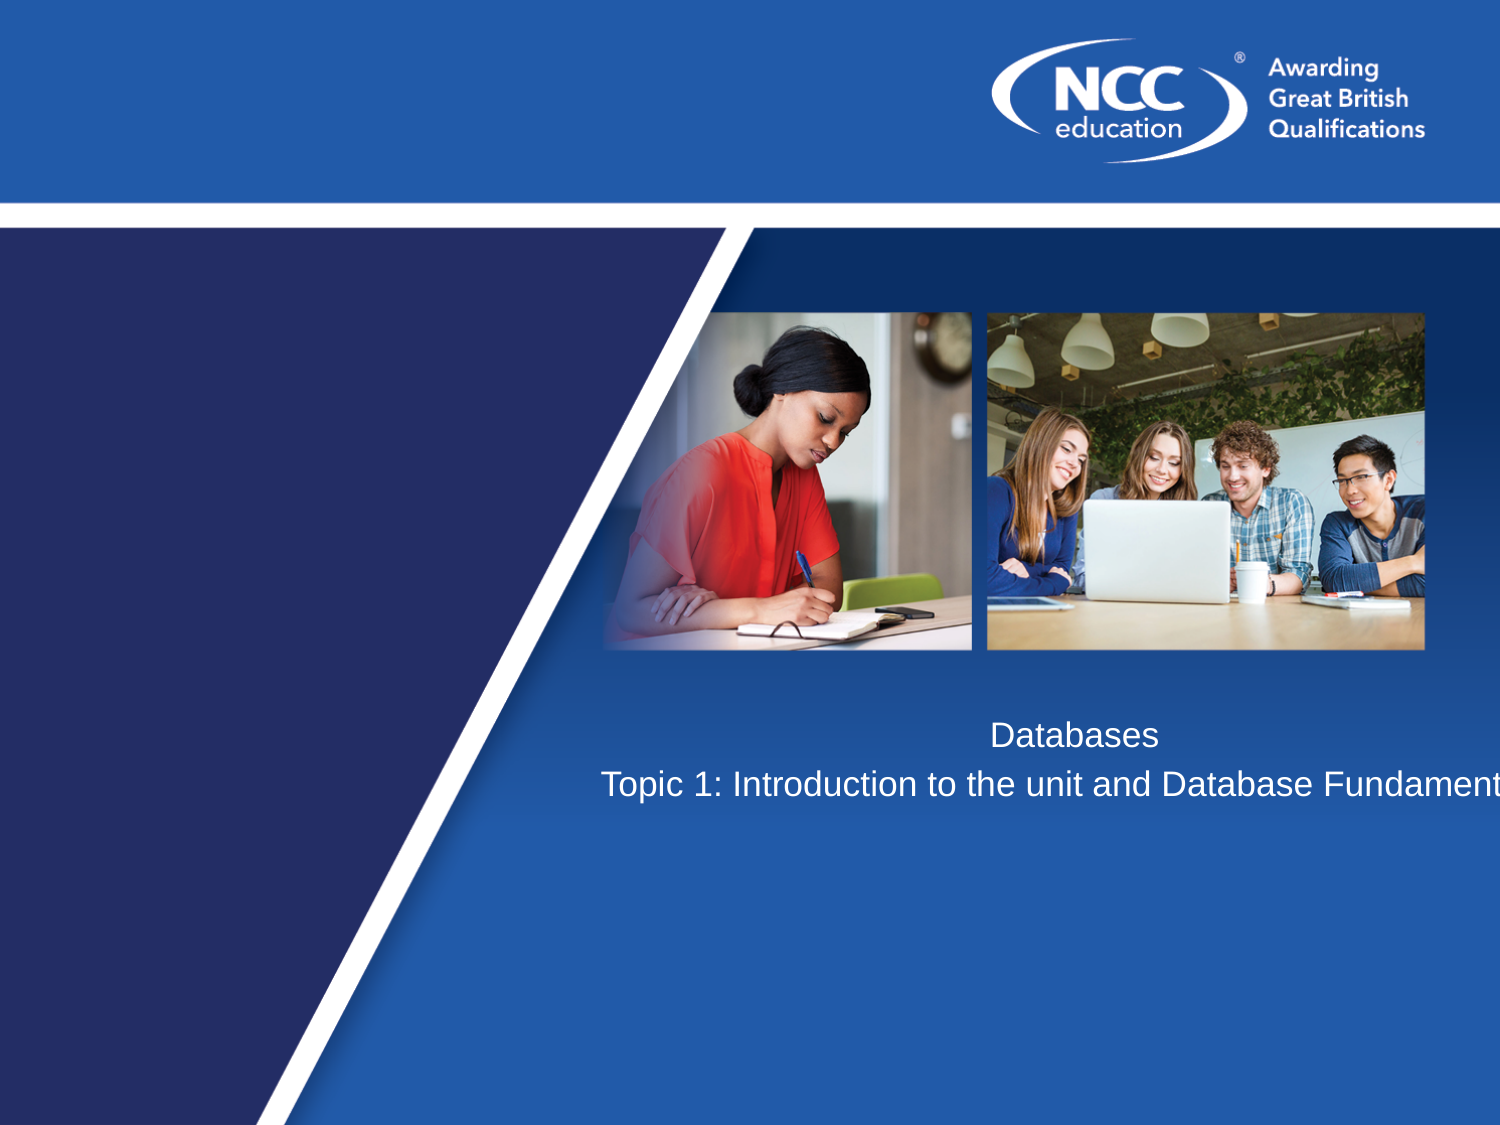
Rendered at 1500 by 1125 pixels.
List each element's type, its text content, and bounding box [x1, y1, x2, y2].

picture [0, 0, 1500, 1125]
subtitle Databases Topic 1: Introduction to the unit and Database Fundamentals [584, 704, 1500, 863]
